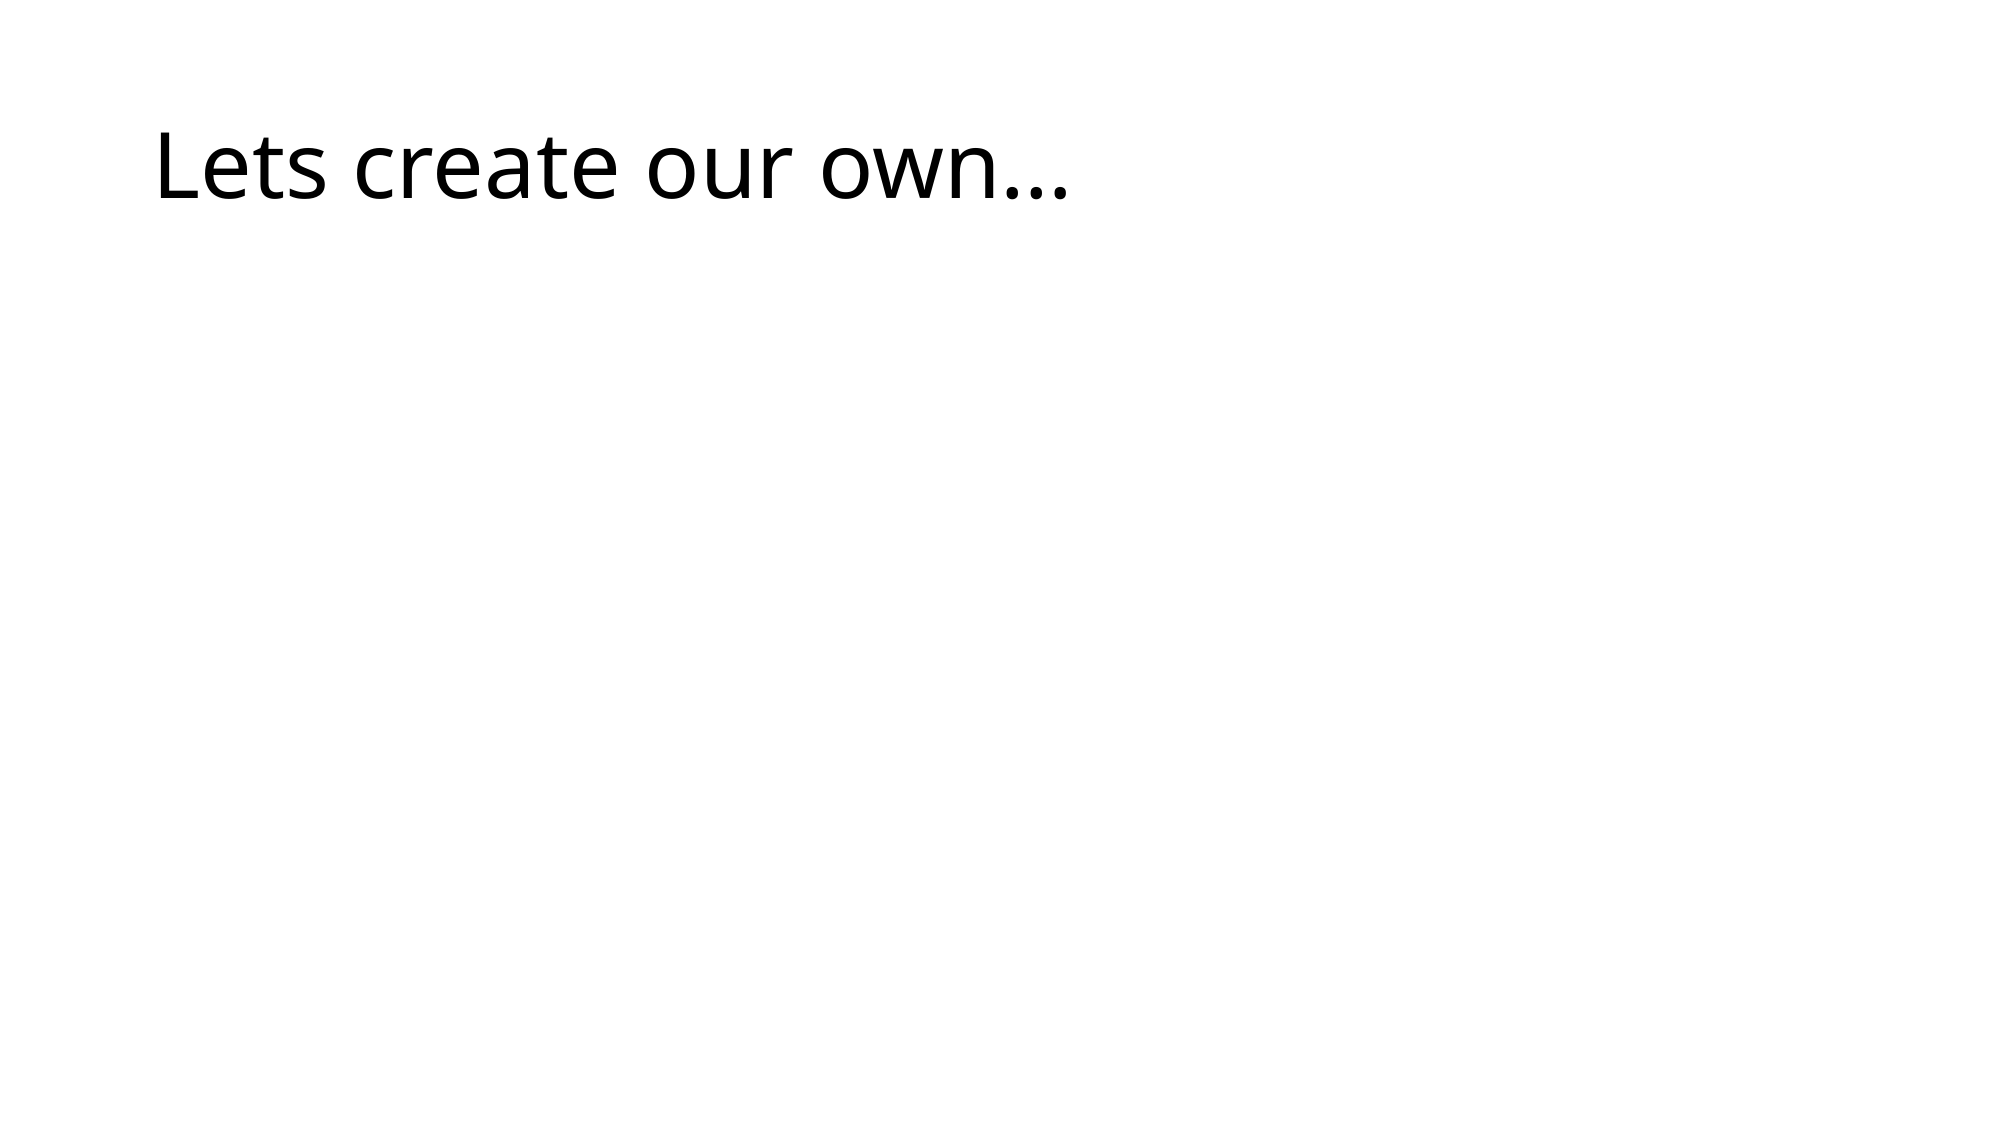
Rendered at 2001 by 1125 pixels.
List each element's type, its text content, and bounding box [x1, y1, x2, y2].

title Lets create our own… [137, 59, 1863, 278]
